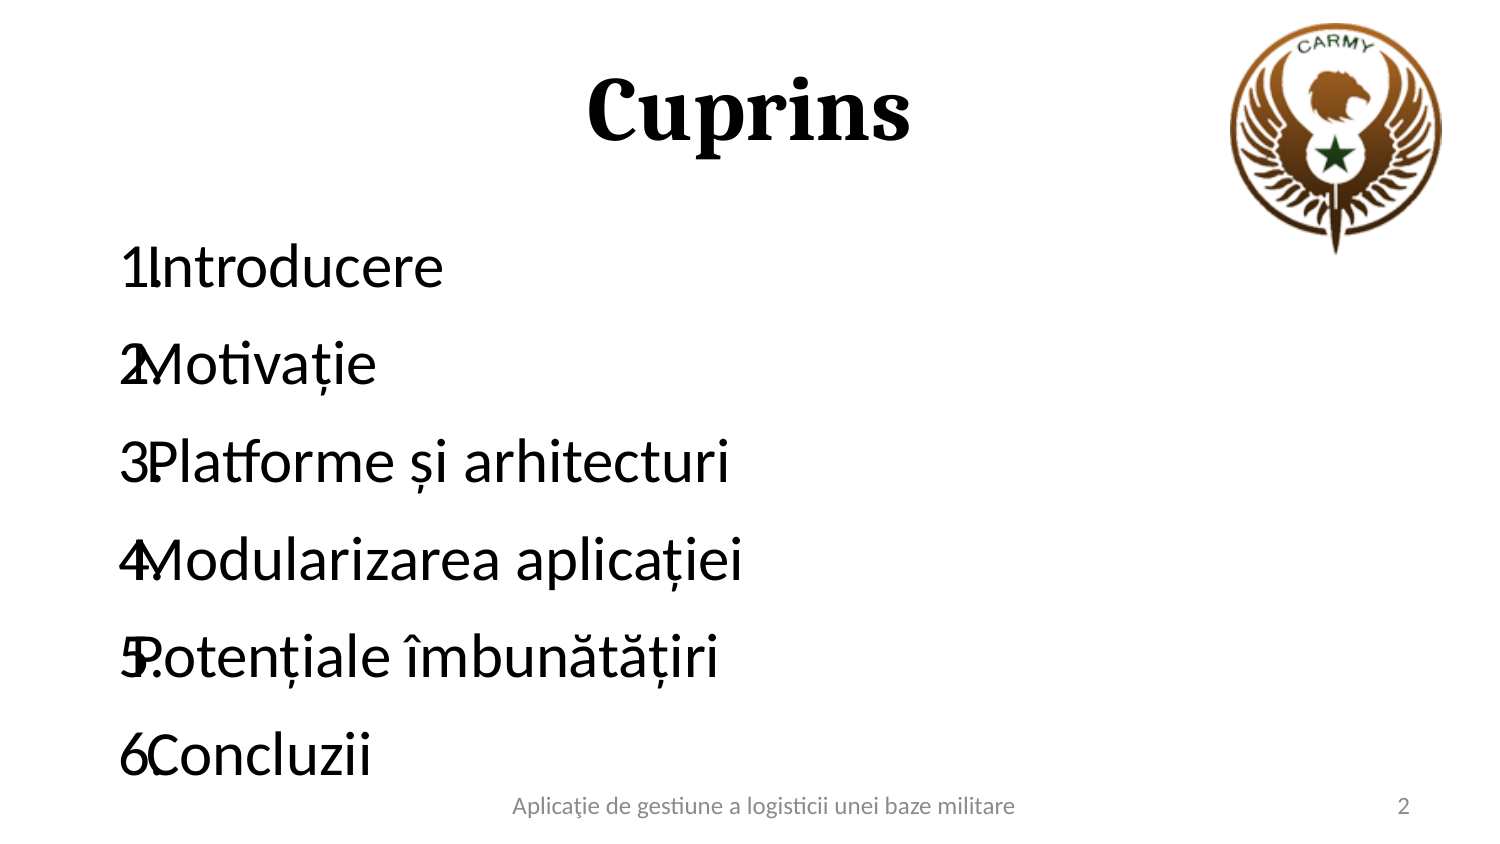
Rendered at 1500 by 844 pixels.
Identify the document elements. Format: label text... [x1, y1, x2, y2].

slide_number 2 [1125, 782, 1425, 827]
title Cuprins [75, 33, 1225, 175]
footer Aplicaţie de gestiune a logisticii unei baze militare [410, 782, 1125, 827]
picture [1230, 23, 1442, 255]
list Introducere Motivaţie Platforme și arhitecturi Modularizarea aplicaţiei Potențiale îmbunătățiri Concluzii [103, 201, 1397, 805]
